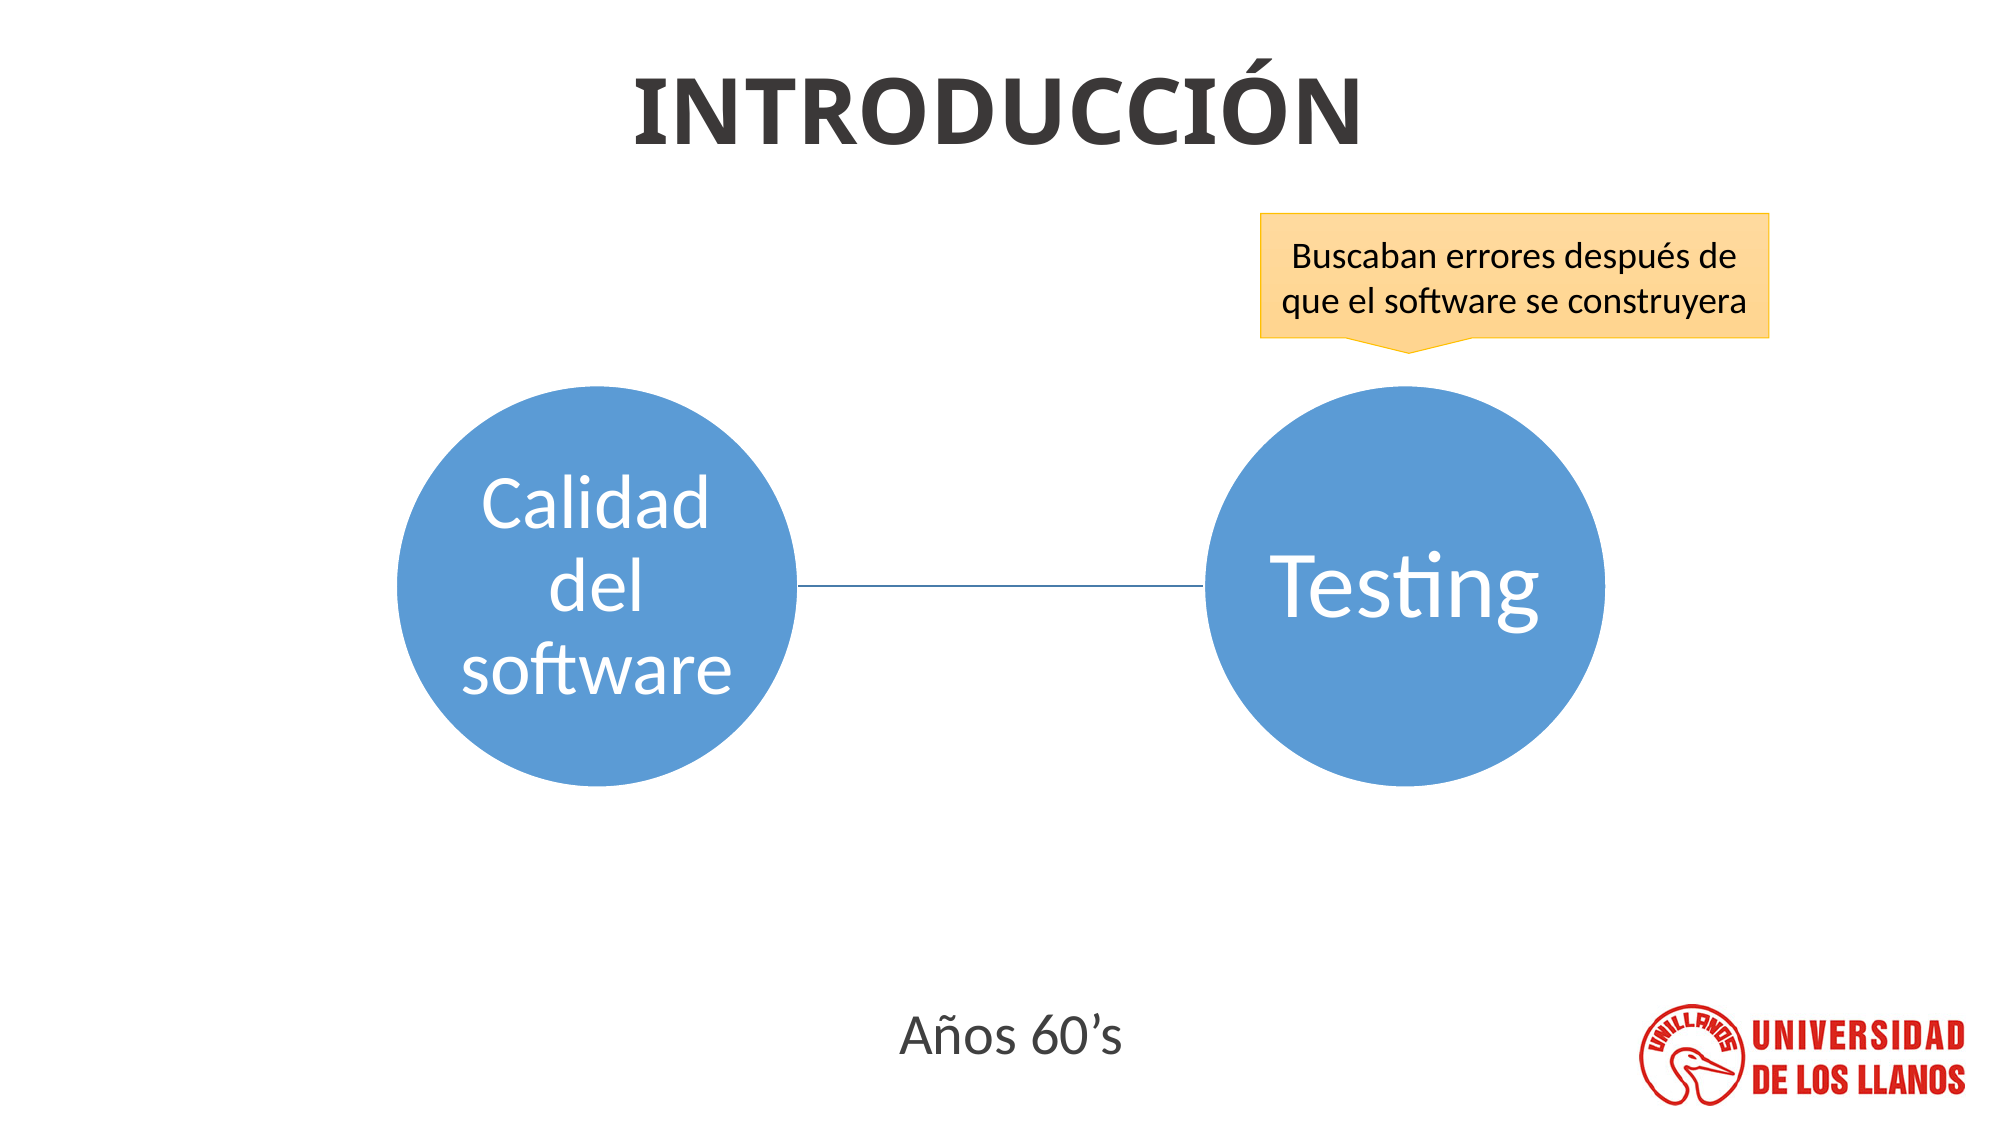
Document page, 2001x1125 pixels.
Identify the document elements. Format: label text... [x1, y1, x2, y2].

picture [1637, 1002, 1969, 1109]
text_box Años 60’s [884, 988, 1138, 1074]
title INTRODUCCIÓN [0, 0, 2000, 230]
text_box Buscaban errores después de que el software se construyera [1260, 212, 1770, 354]
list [395, 385, 1607, 788]
